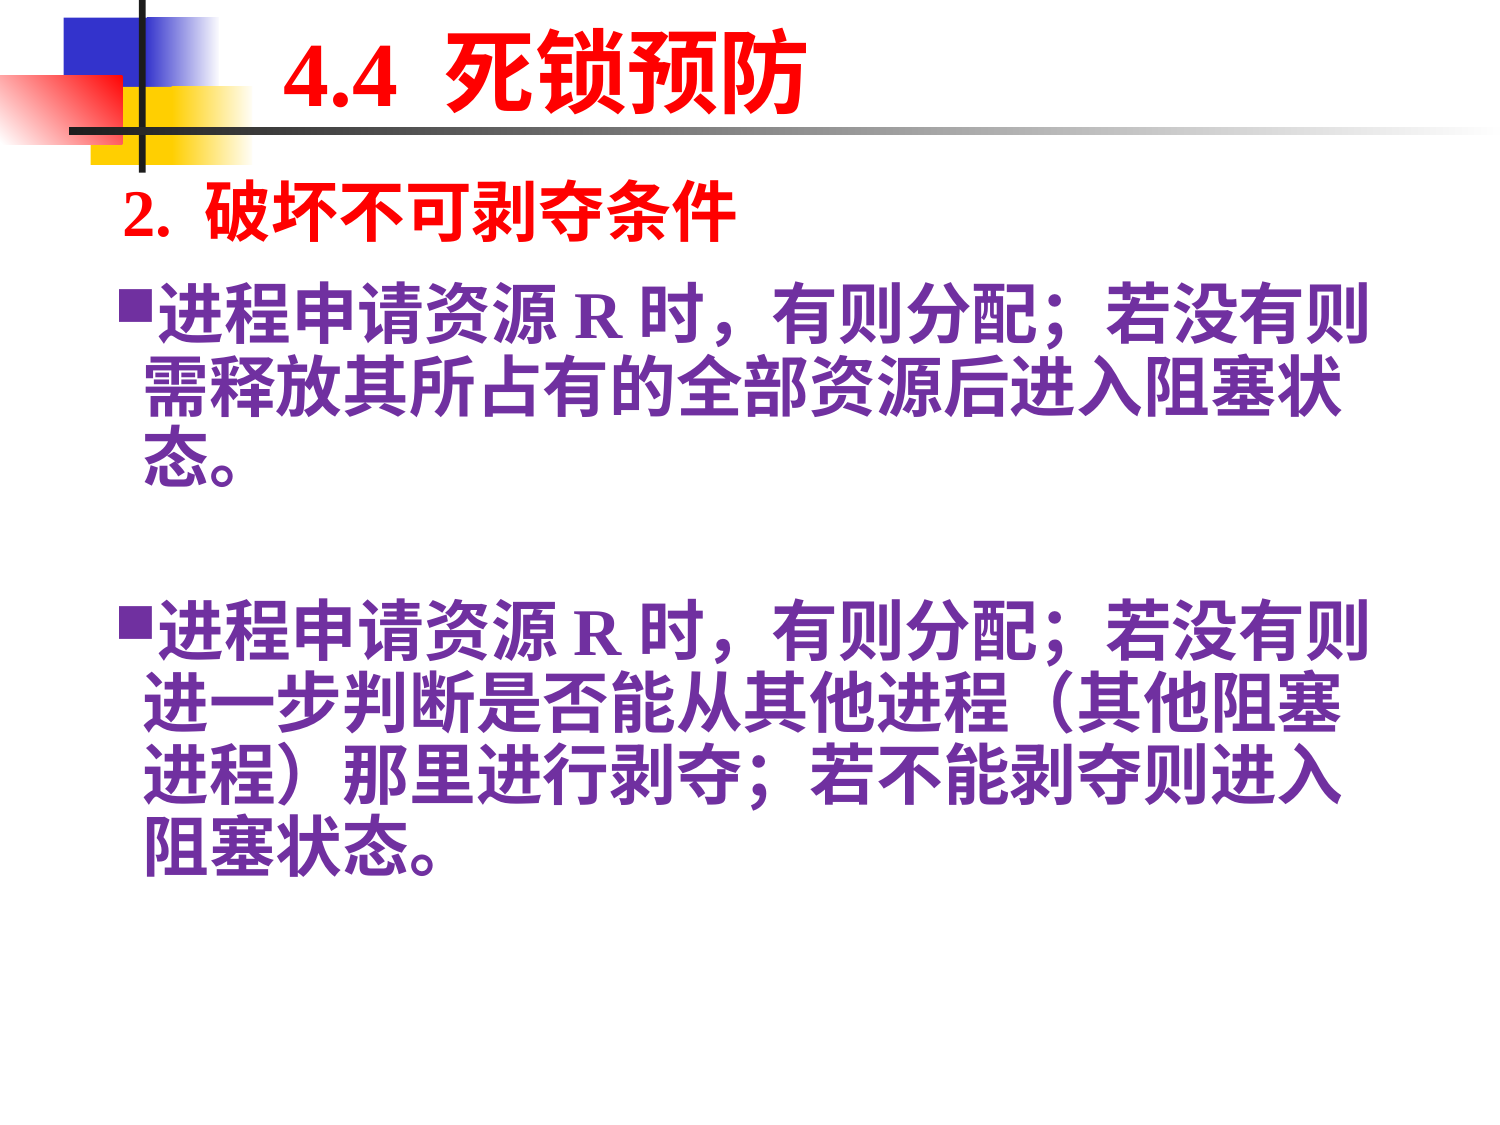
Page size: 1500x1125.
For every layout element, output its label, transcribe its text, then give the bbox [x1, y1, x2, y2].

list 进程申请资源R时，有则分配；若没有则需释放其所占有的全部资源后进入阻塞状态。 [99, 274, 1394, 508]
title 4.4 死锁预防 [268, 5, 1500, 148]
text_box 2. 破坏不可剥夺条件 [107, 162, 991, 258]
text_box 进程申请资源R时，有则分配；若没有则进一步判断是否能从其他进程（其他阻塞进程）那里进行剥夺；若不能剥夺则进入阻塞状态。 [99, 590, 1394, 873]
